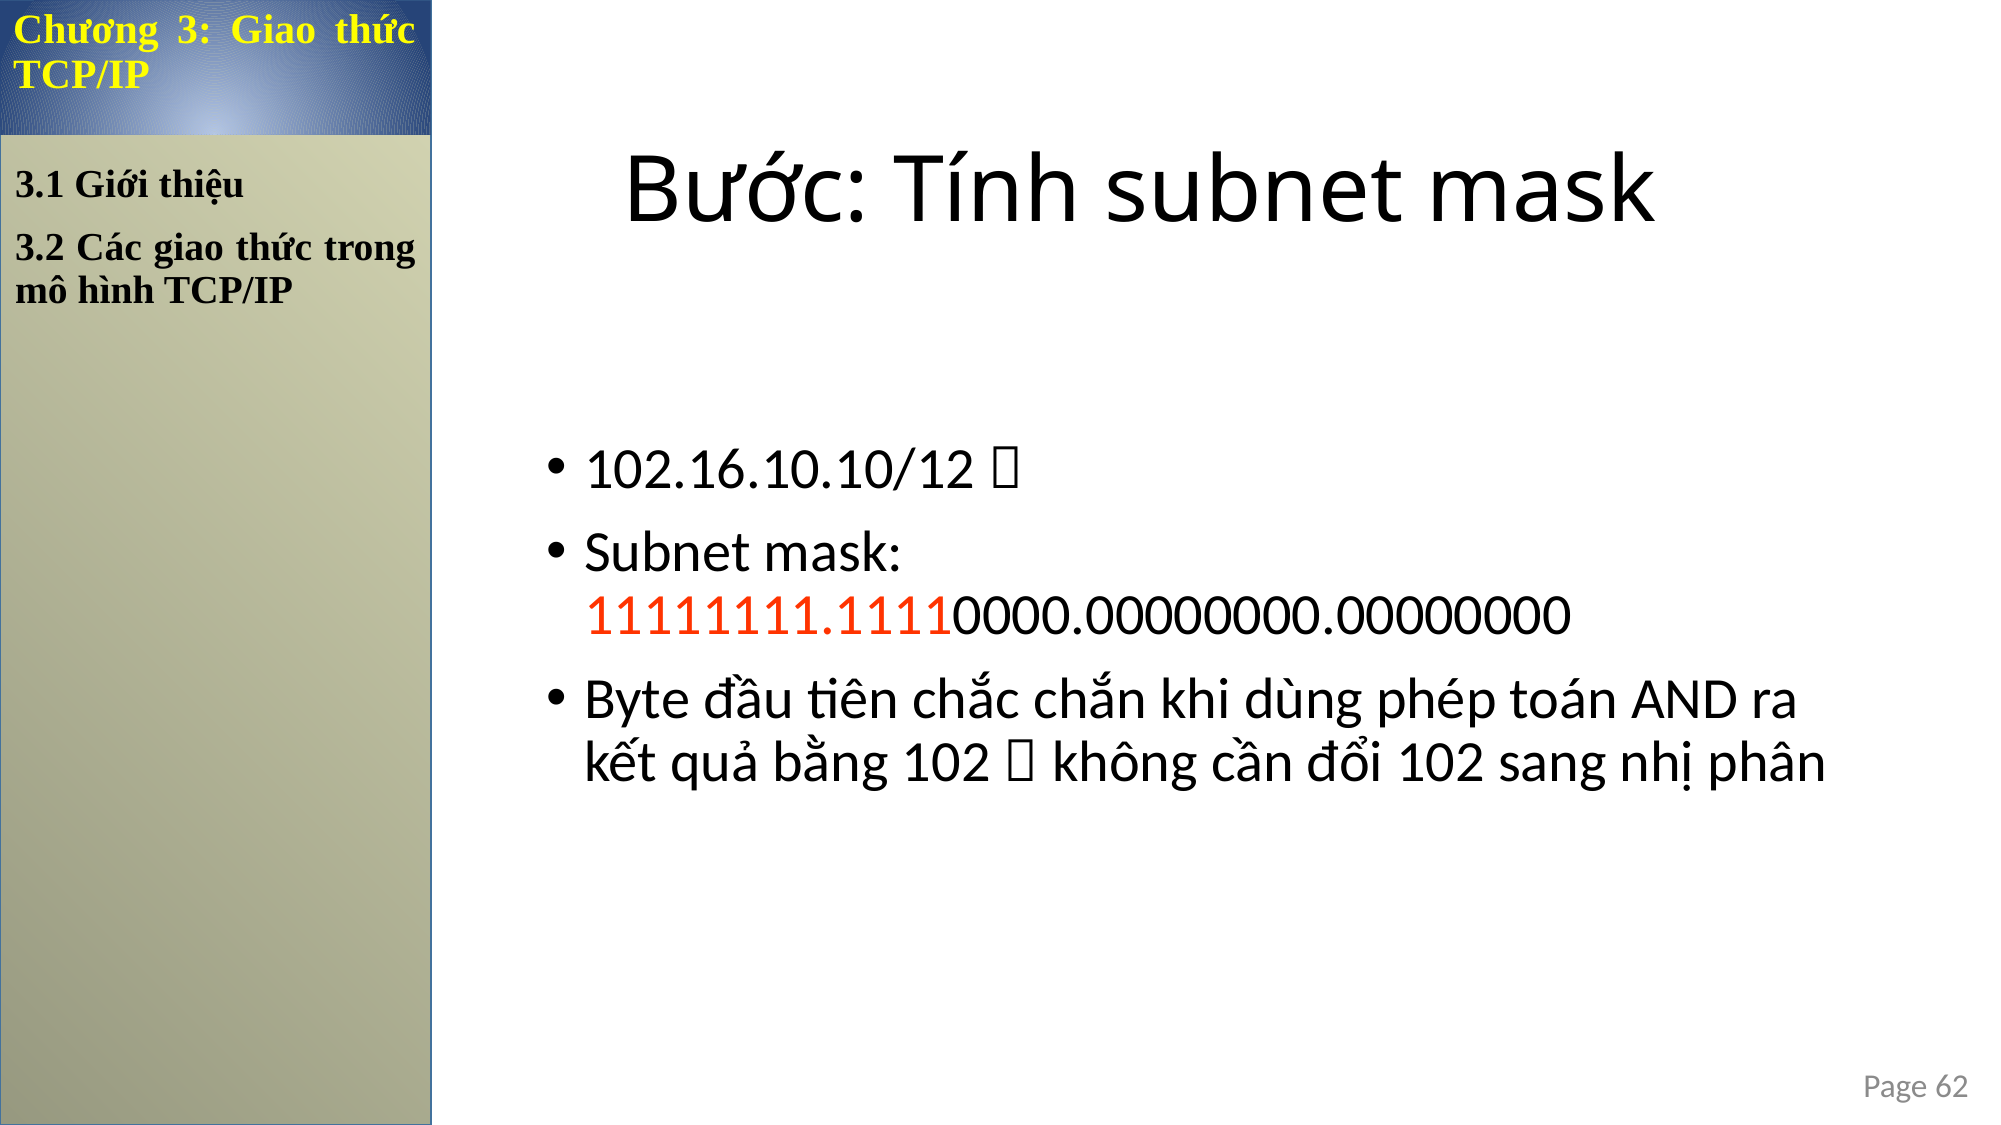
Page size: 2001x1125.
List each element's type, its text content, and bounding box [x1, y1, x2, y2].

text_box 102.16.10.10/12  Subnet mask: 11111111.11110000.00000000.00000000 Byte đầu tiên chắc chắn khi dùng phép toán AND ra kết quả bằng 102  không cần đổi 102 sang nhị phân [531, 430, 1889, 1106]
text_box Bước: Tính subnet mask [608, 134, 1887, 375]
list 3.1 Giới thiệu 3.2 Các giao thức trong mô hình TCP/IP [0, 155, 431, 1112]
slide_number Page 62 [1811, 1056, 1984, 1112]
list Chương 3: Giao thức TCP/IP [0, 0, 431, 135]
